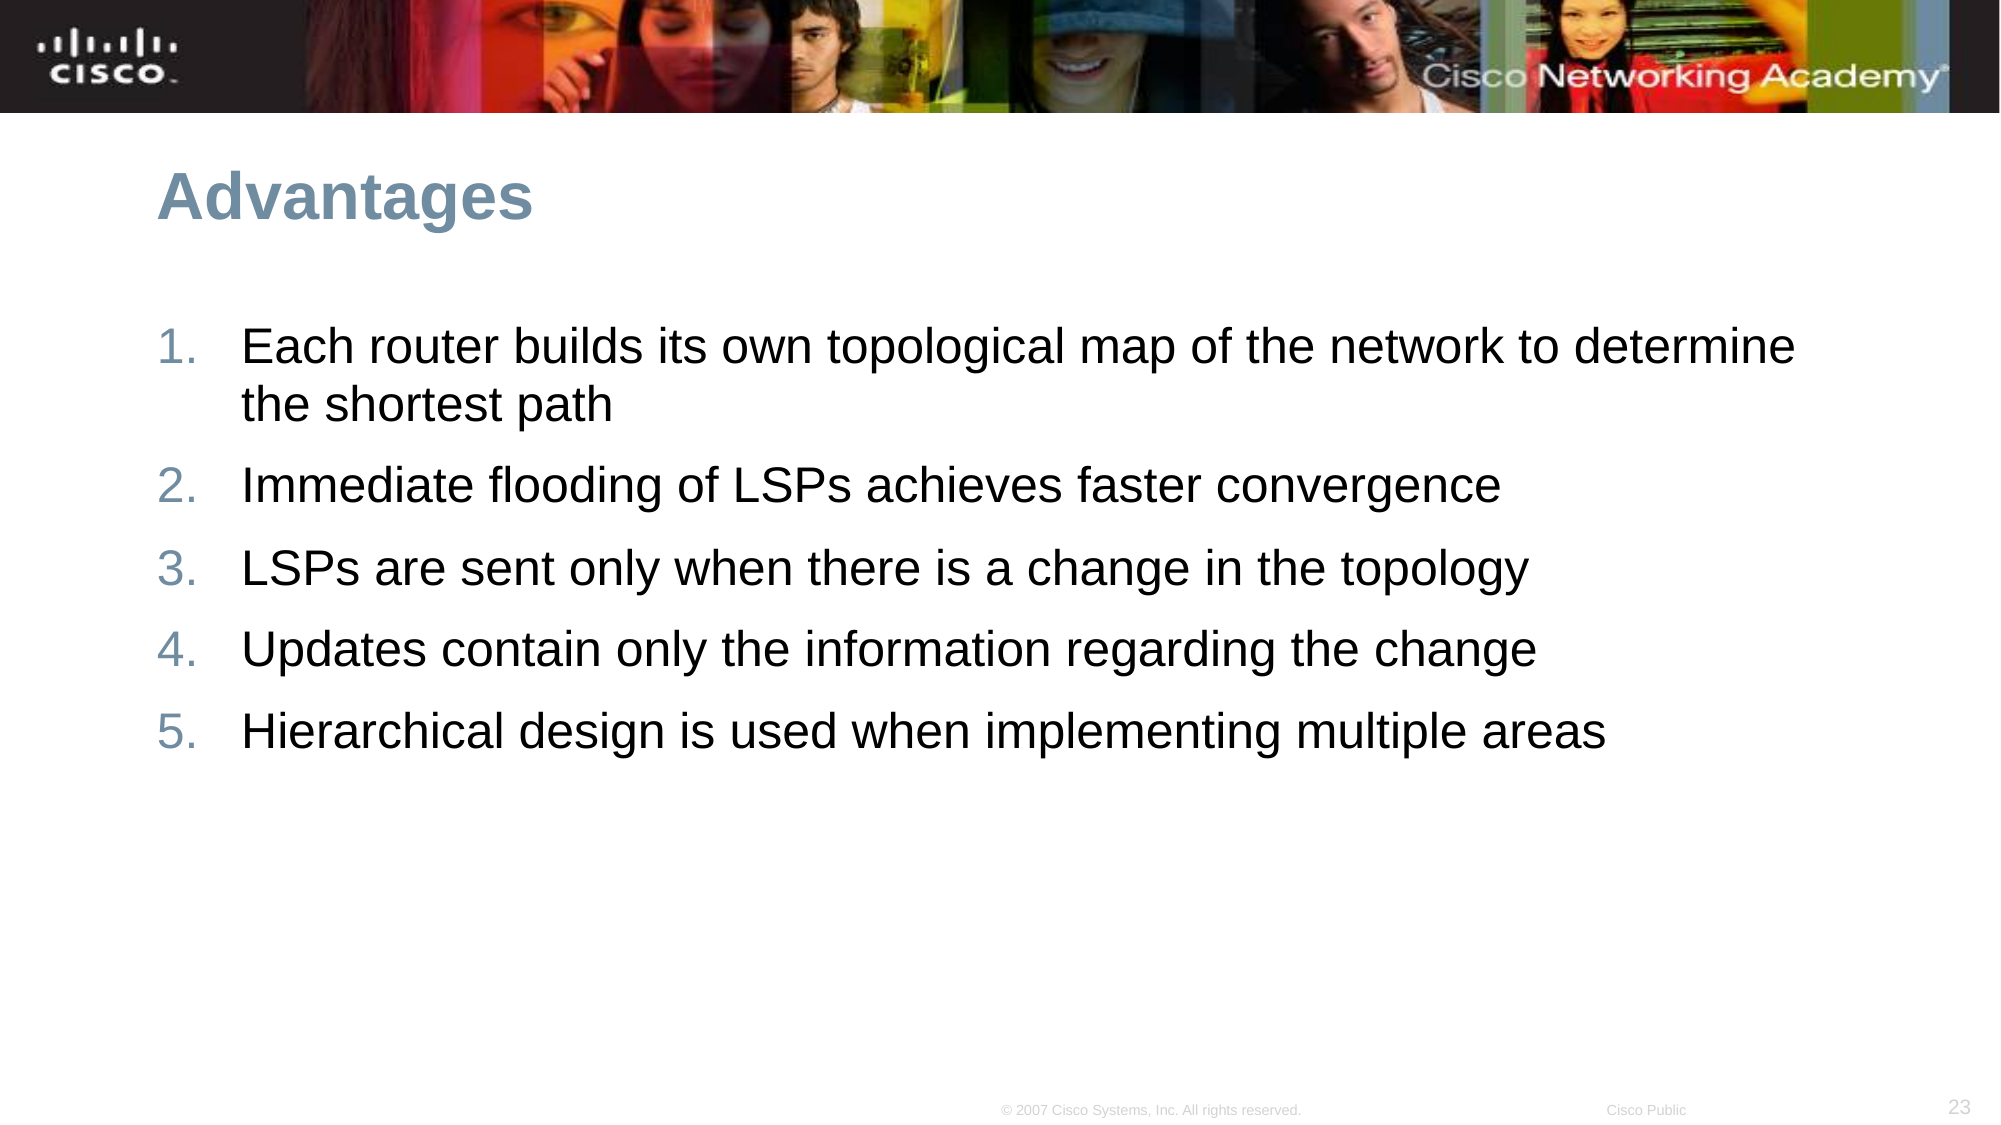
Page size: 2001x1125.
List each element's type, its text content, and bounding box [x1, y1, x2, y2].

list Each router builds its own topological map of the network to determine the shortest path Immediate flooding of LSPs achieves faster convergence LSPs are sent only when there is a change in the topology Updates contain only the information regarding the change Hierarchical design is used when implementing multiple areas [143, 311, 1881, 898]
title Advantages [143, 102, 1926, 241]
picture [0, 0, 2000, 113]
